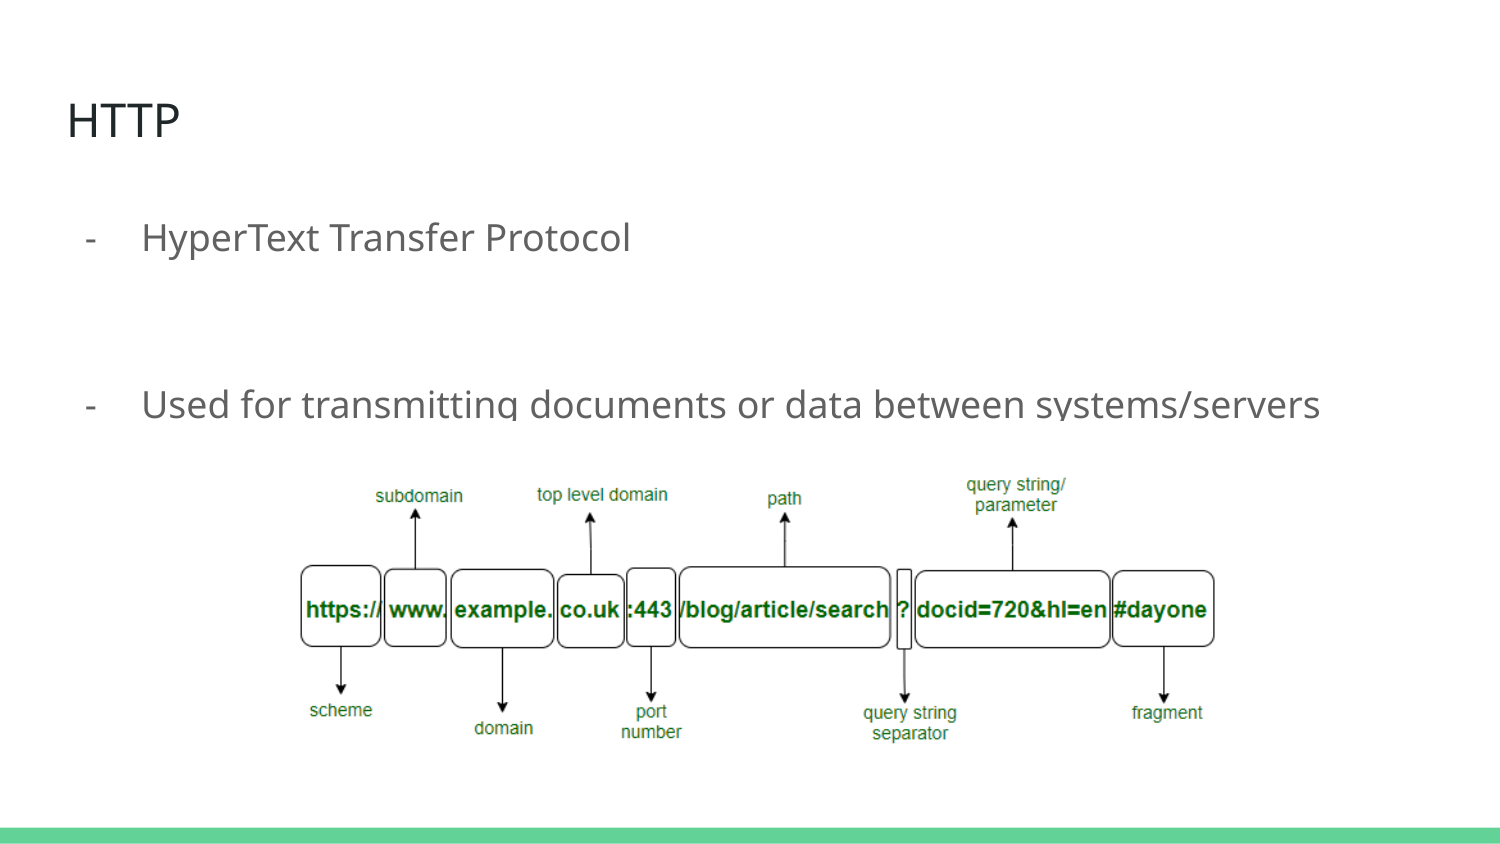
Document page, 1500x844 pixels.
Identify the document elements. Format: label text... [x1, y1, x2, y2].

list HyperText Transfer Protocol Used for transmitting documents or data between systems/servers [51, 189, 1449, 750]
picture [210, 421, 1290, 778]
title HTTP [51, 72, 1449, 167]
